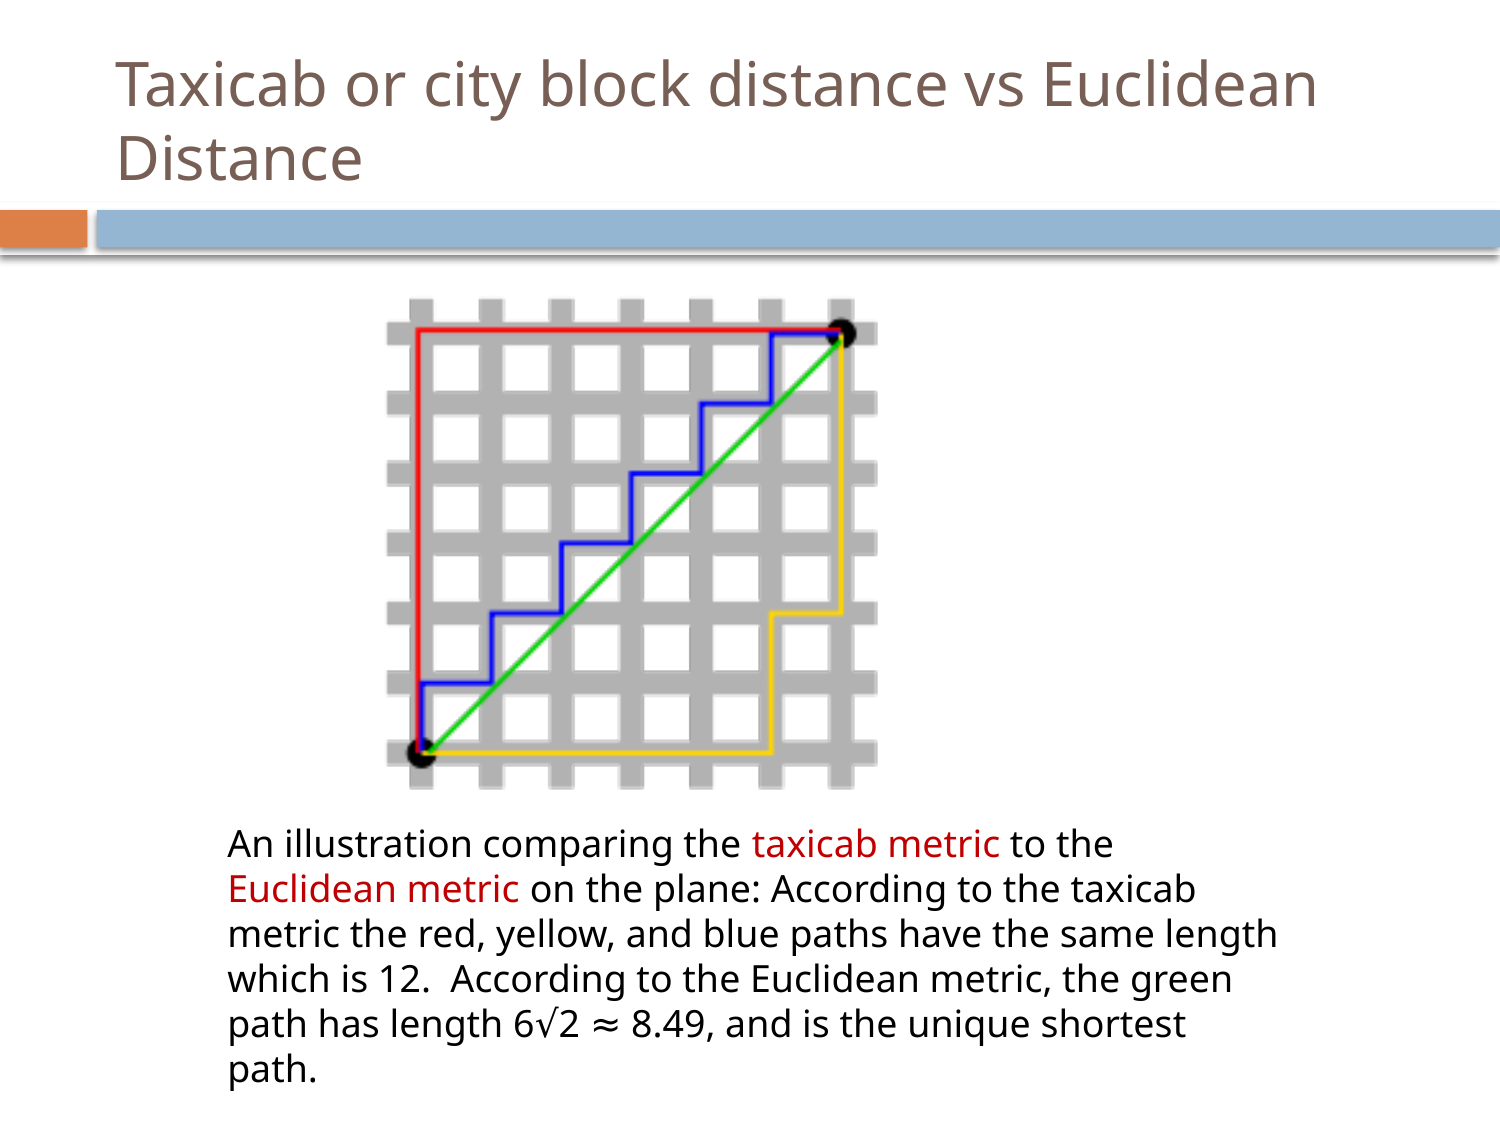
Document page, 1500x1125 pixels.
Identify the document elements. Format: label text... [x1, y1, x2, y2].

title Taxicab or city block distance vs Euclidean Distance [100, 37, 1438, 200]
text_box An illustration comparing the taxicab metric to the Euclidean metric on the plane: According to the taxicab metric the red, yellow, and blue paths have the same length which is 12. According to the Euclidean metric, the green path has length 6√2 ≈ 8.49, and is the unique shortest path. [212, 812, 1300, 1098]
picture [374, 287, 888, 801]
